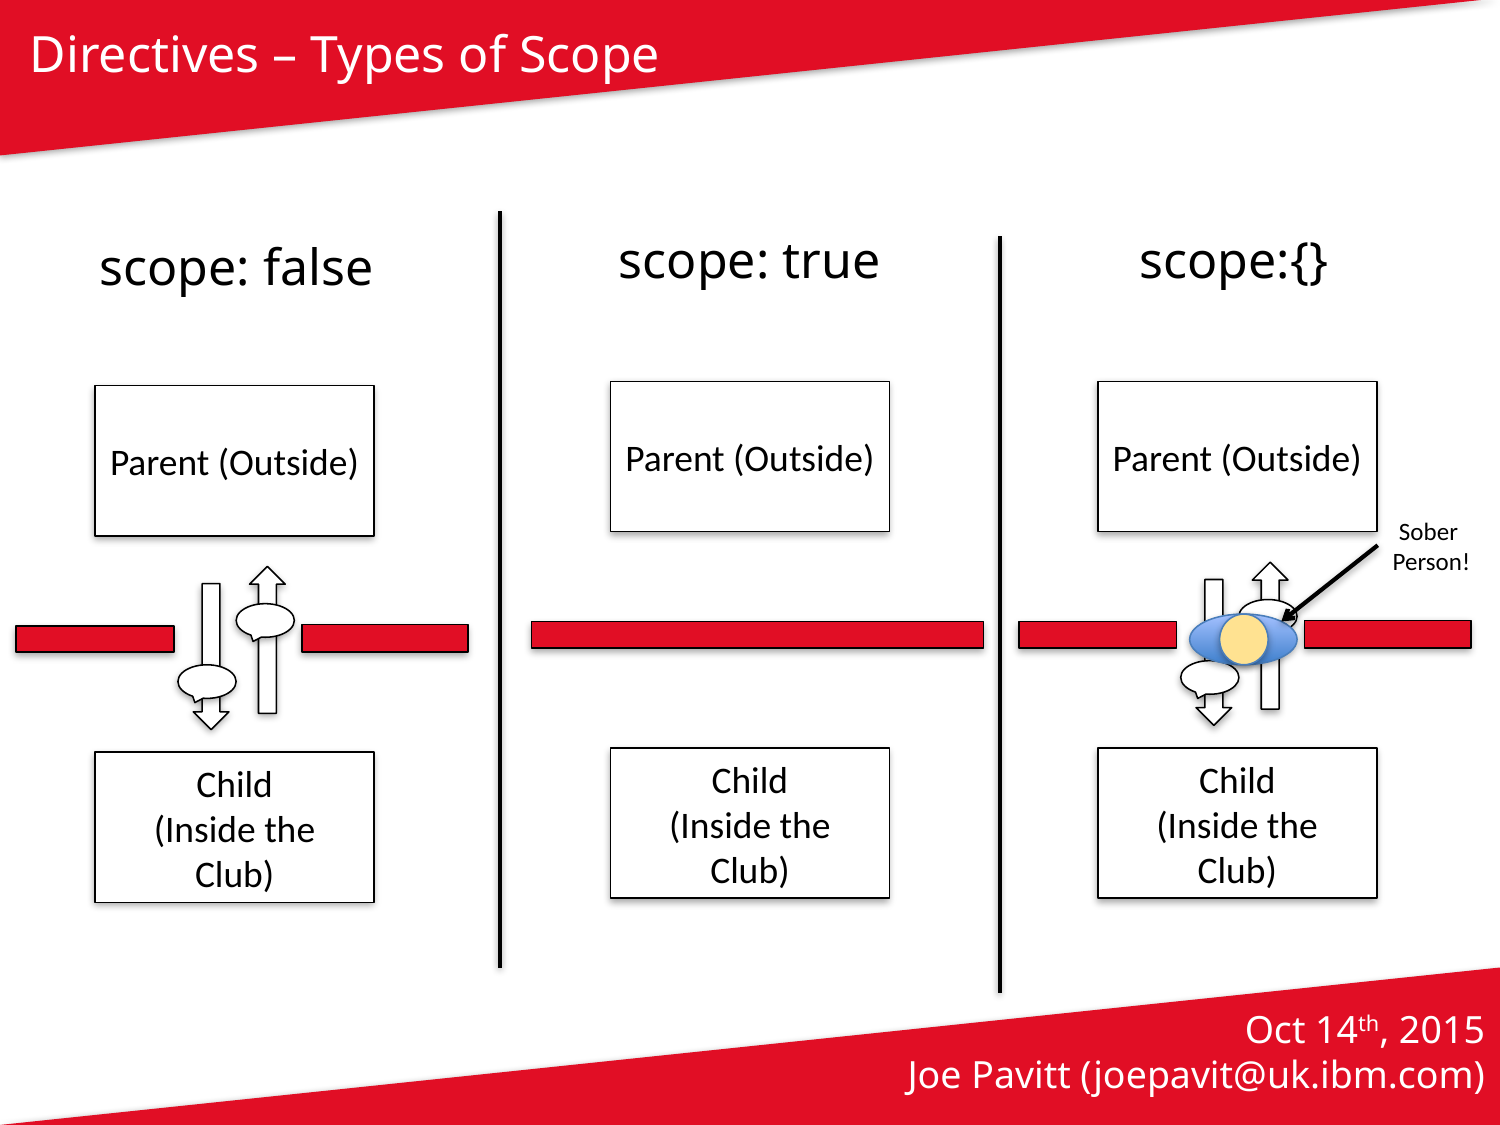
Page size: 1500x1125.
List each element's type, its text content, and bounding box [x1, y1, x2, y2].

text_box [531, 621, 984, 649]
text_box [235, 602, 296, 643]
text_box Directives – Types of Scope [14, 14, 676, 90]
text_box [0, 0, 1489, 157]
text_box [1260, 666, 1280, 710]
text_box [1218, 613, 1269, 666]
text_box Parent (Outside) [610, 381, 890, 532]
text_box scope: false [84, 227, 389, 303]
text_box [201, 582, 221, 665]
text_box [1195, 701, 1233, 726]
text_box scope: true [604, 221, 896, 296]
text_box [257, 644, 278, 715]
text_box Child (Inside the Club) [1097, 747, 1378, 899]
text_box [1179, 661, 1240, 700]
text_box Child (Inside the Club) [610, 747, 890, 899]
text_box [1018, 621, 1177, 649]
text_box [1252, 613, 1298, 664]
text_box Child (Inside the Club) [94, 751, 375, 903]
text_box [0, 1045, 749, 1125]
text_box [1251, 561, 1276, 598]
text_box [1204, 578, 1224, 619]
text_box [1281, 545, 1378, 622]
text_box Oct 14th, 2015 Joe Pavitt (joepavit@uk.ibm.com) [749, 998, 1500, 1125]
text_box scope:{} [1124, 221, 1344, 296]
text_box [1202, 966, 1500, 998]
text_box Parent (Outside) [94, 385, 375, 537]
text_box [177, 664, 237, 704]
text_box [192, 704, 230, 731]
text_box [248, 565, 286, 604]
text_box [1304, 620, 1472, 649]
text_box Parent (Outside) [1097, 381, 1378, 532]
text_box [1239, 598, 1276, 616]
text_box [301, 624, 469, 653]
text_box [15, 625, 175, 653]
text_box [1188, 613, 1235, 664]
text_box Sober Person! [1377, 507, 1486, 583]
